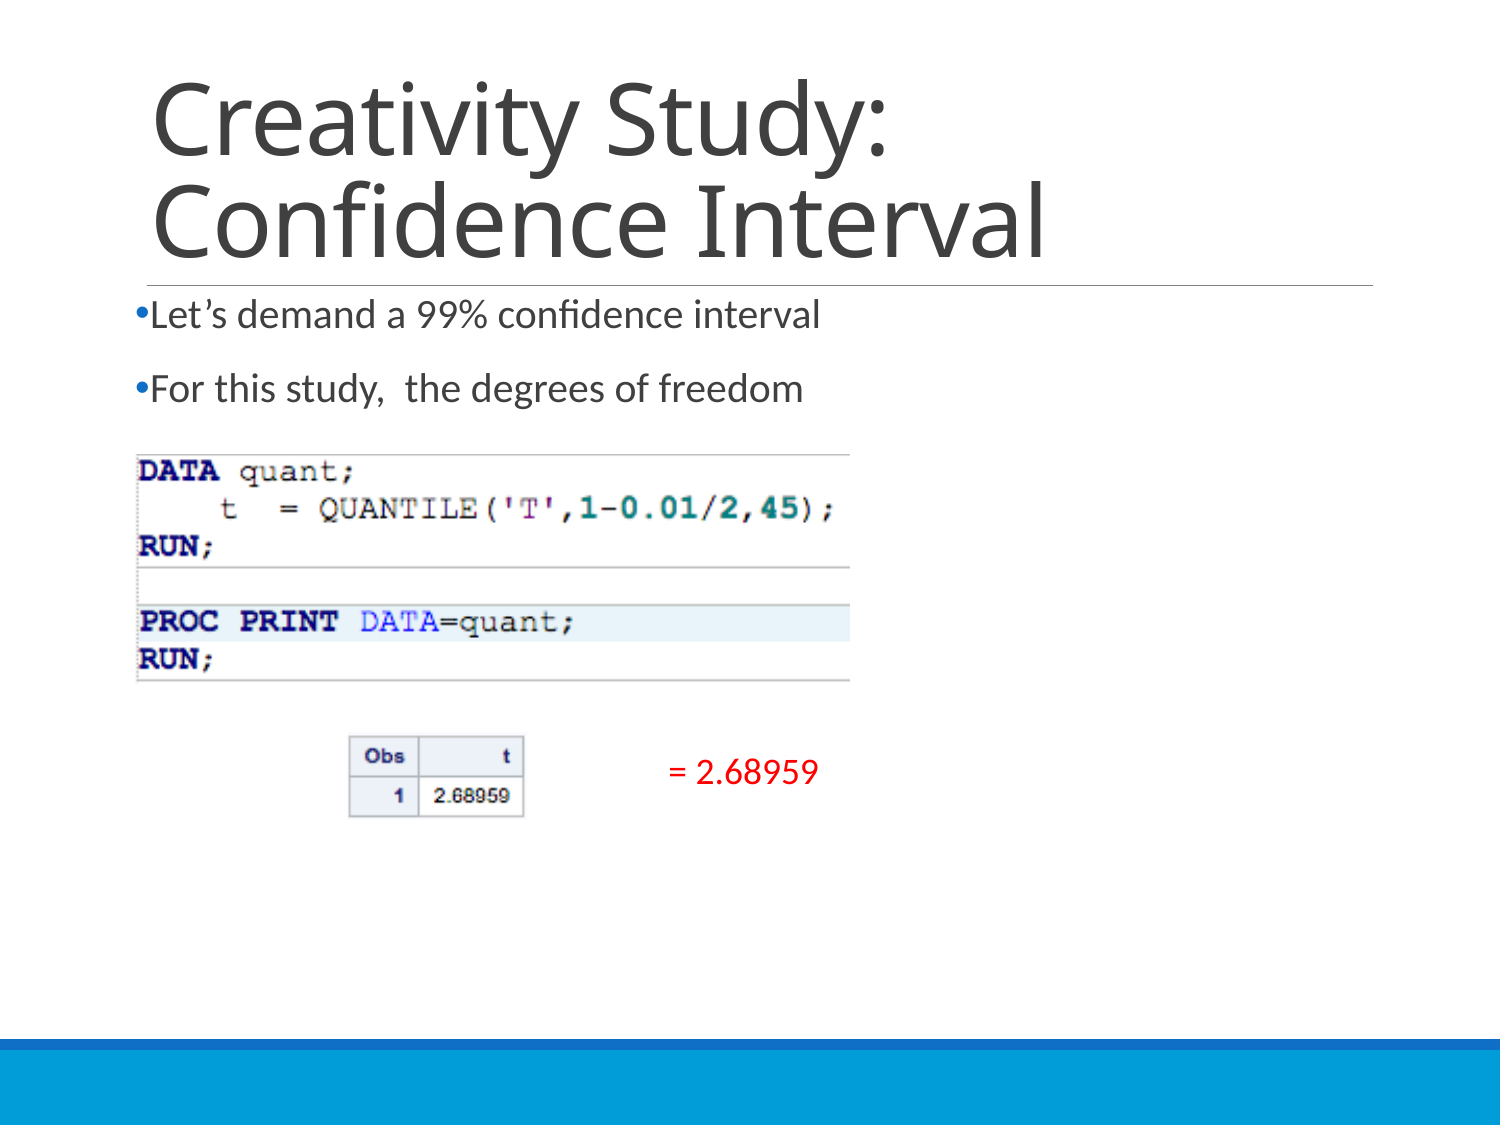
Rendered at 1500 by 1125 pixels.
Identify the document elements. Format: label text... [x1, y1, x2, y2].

title Creativity Study: Confidence Interval [135, 47, 1373, 285]
picture [347, 731, 528, 821]
picture [134, 454, 850, 685]
